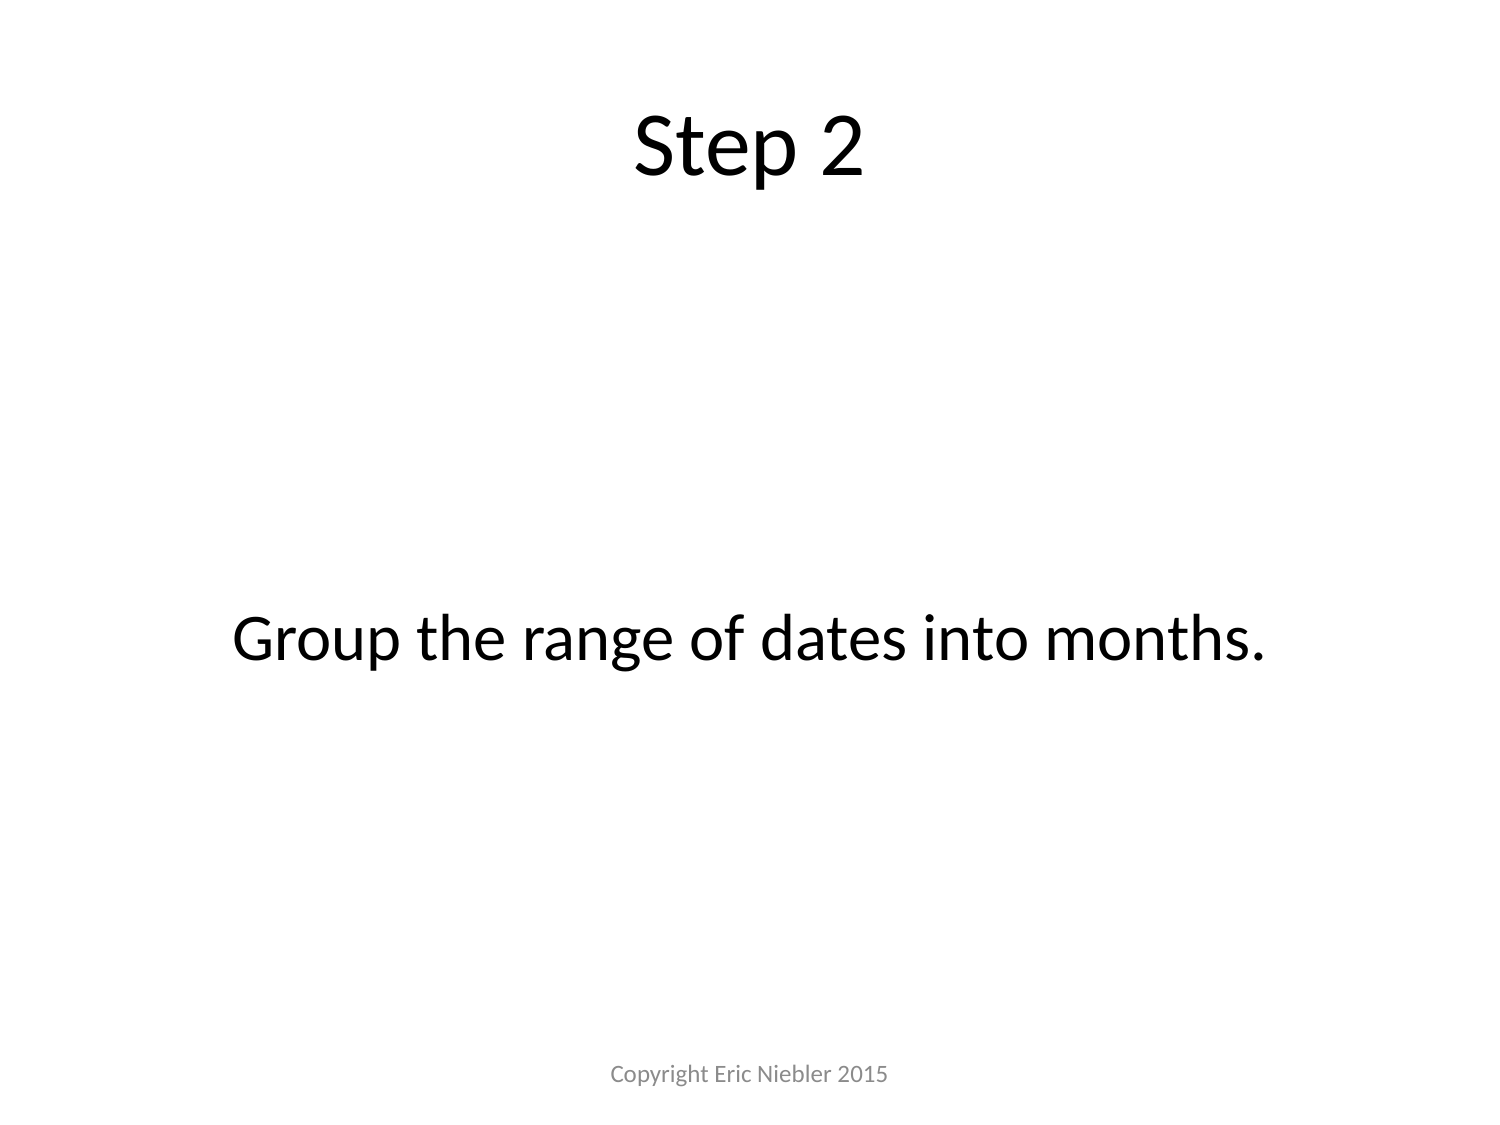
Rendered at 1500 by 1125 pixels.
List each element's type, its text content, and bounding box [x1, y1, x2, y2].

footer Copyright Eric Niebler 2015 [512, 1042, 988, 1103]
title Step 2 [75, 45, 1425, 233]
list Group the range of dates into months. [75, 262, 1425, 1005]
